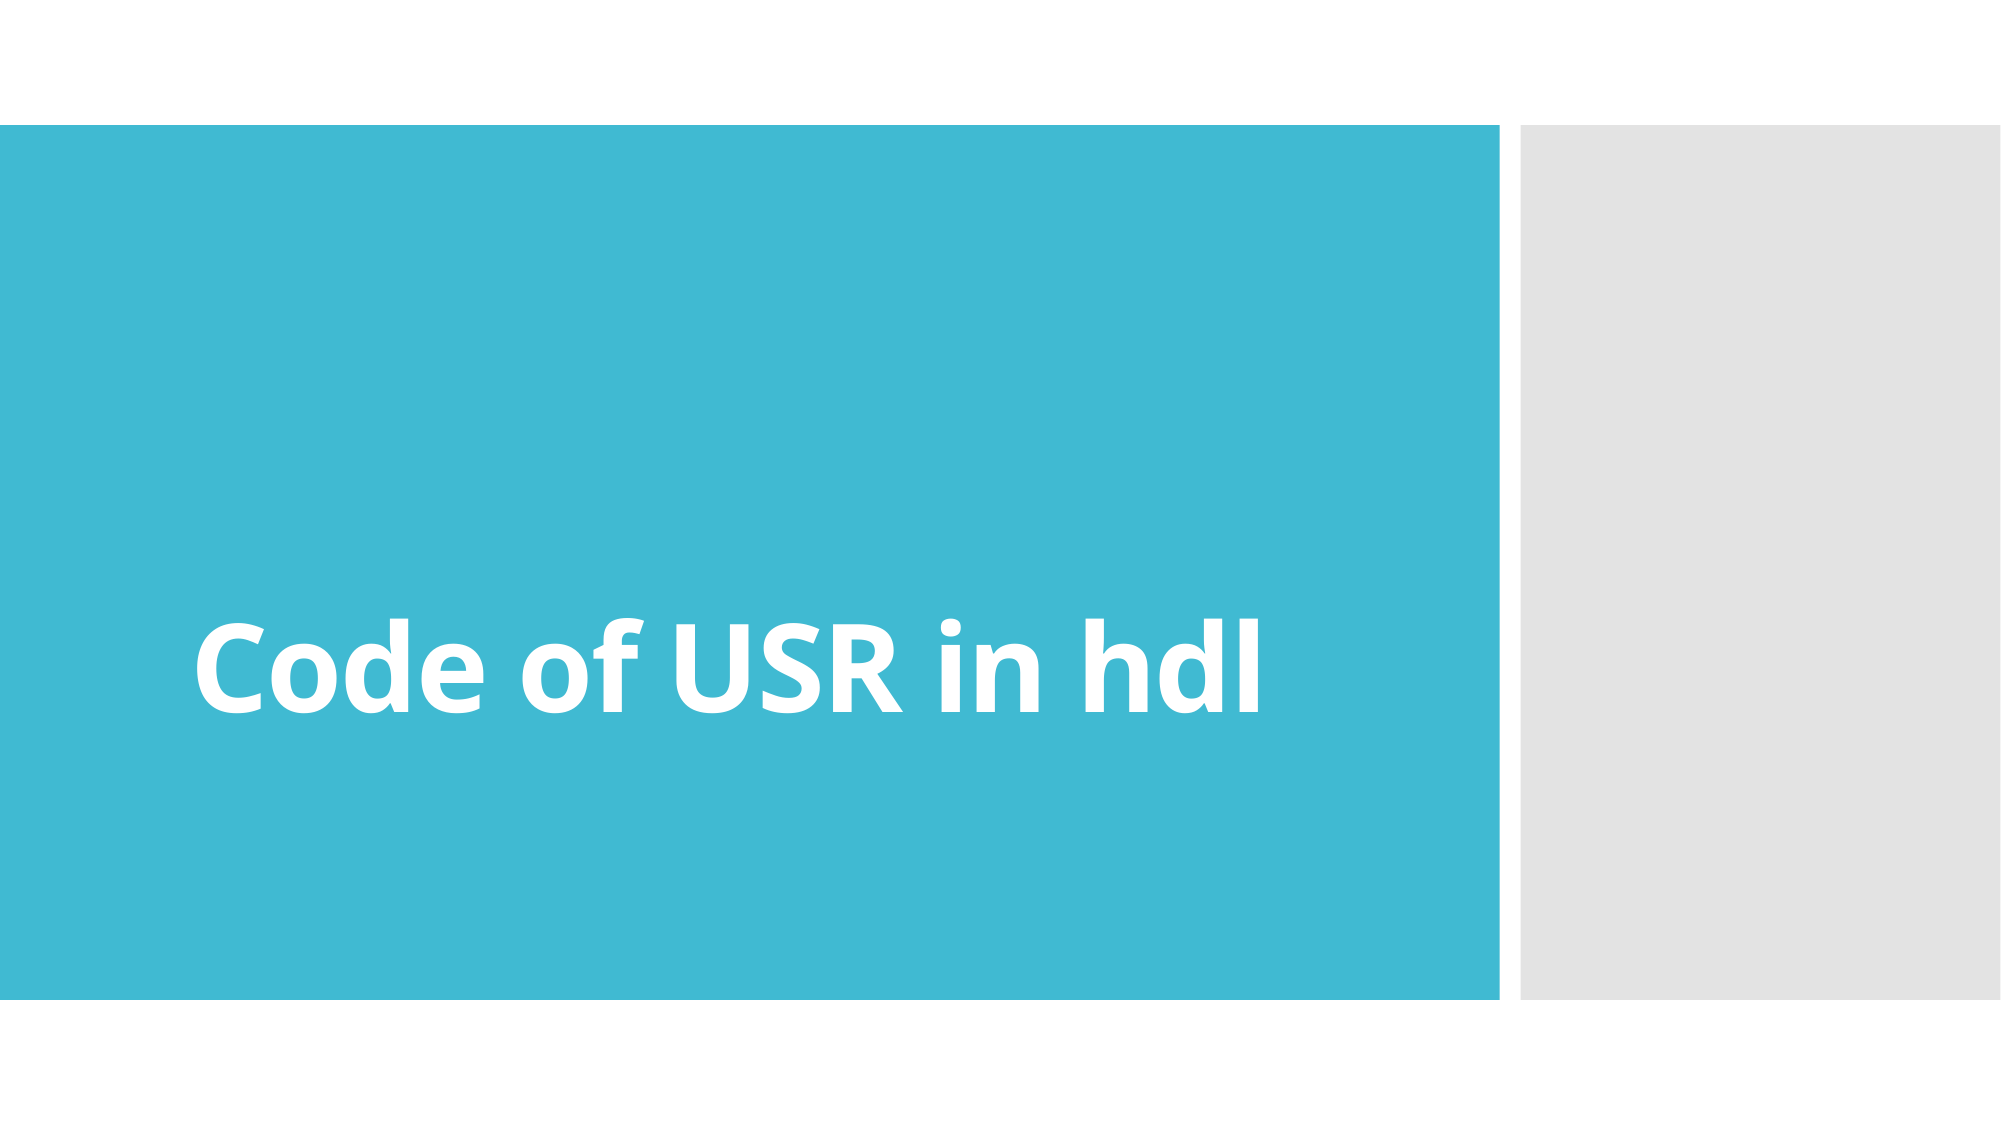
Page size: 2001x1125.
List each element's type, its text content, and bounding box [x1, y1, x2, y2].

title Code of USR in hdl [175, 213, 1376, 747]
